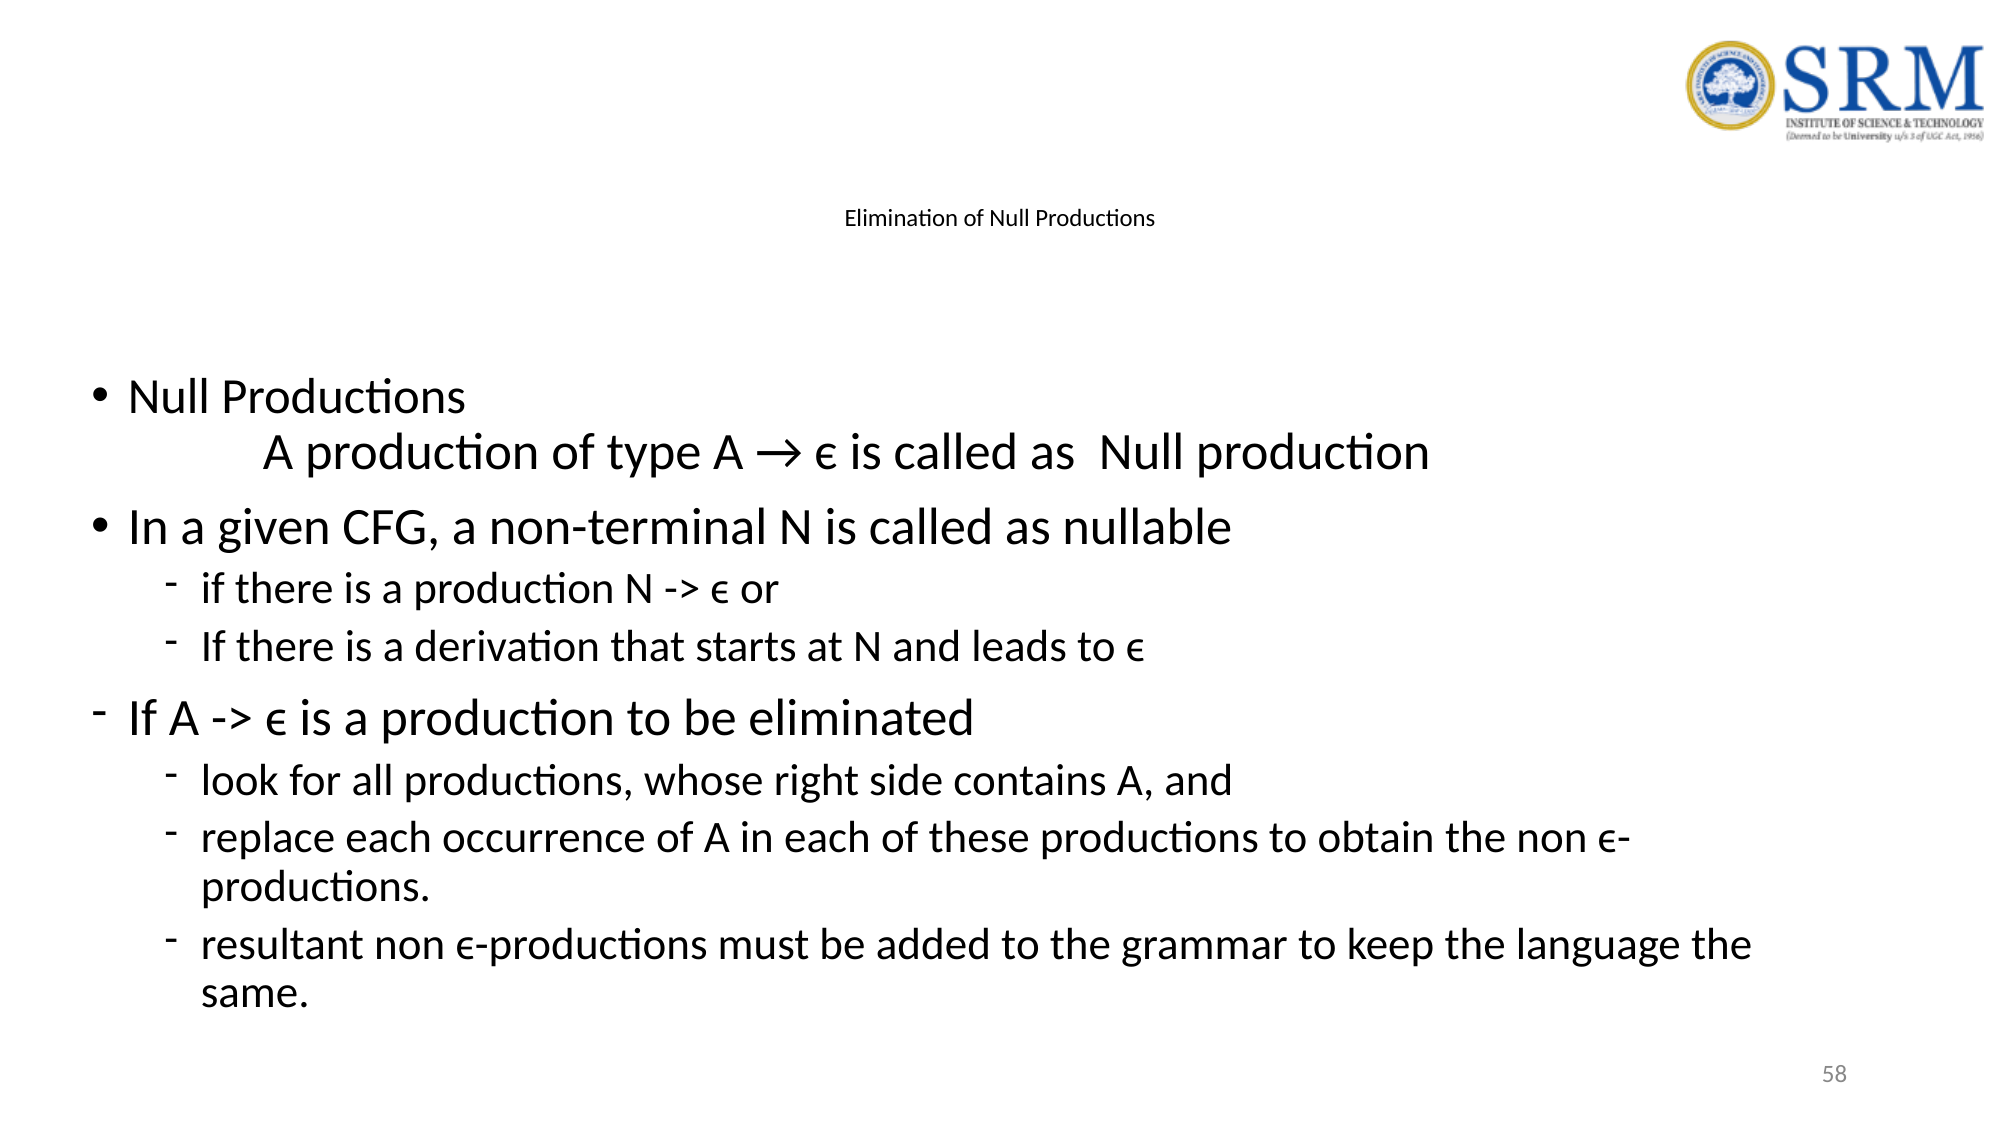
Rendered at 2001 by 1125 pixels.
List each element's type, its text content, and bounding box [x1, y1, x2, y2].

slide_number 58 [1412, 1042, 1863, 1103]
list Null Productions A production of type A → є is called as Null production In a given CFG, a non-terminal N is called as nullable if there is a production N -> ϵ or If there is a derivation that starts at N and leads to ϵ If A -> ϵ is a production to be eliminated look for all productions, whose right side contains A, and replace each occurrence of A in each of these productions to obtain the non ϵ-productions. resultant non ϵ-productions must be added to the grammar to keep the language the same. [76, 362, 1846, 1032]
title Elimination of Null Productions [353, 169, 1647, 271]
picture [1674, 0, 1993, 182]
